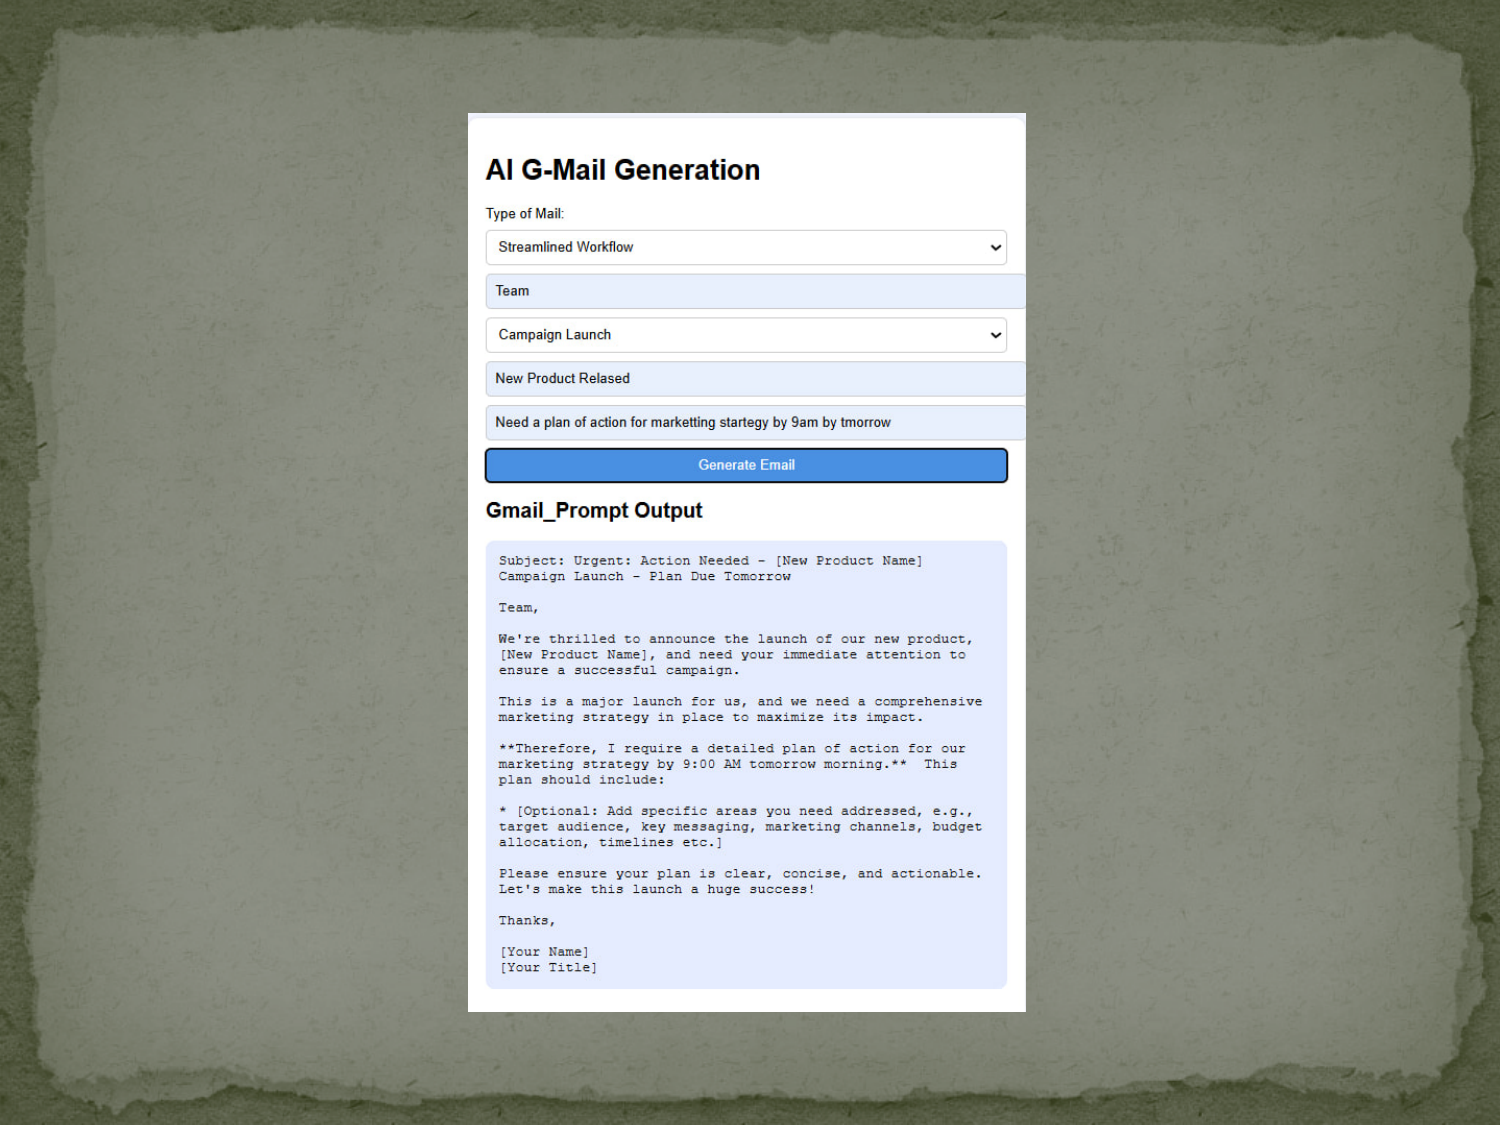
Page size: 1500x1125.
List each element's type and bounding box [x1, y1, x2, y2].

picture [468, 113, 1026, 1012]
